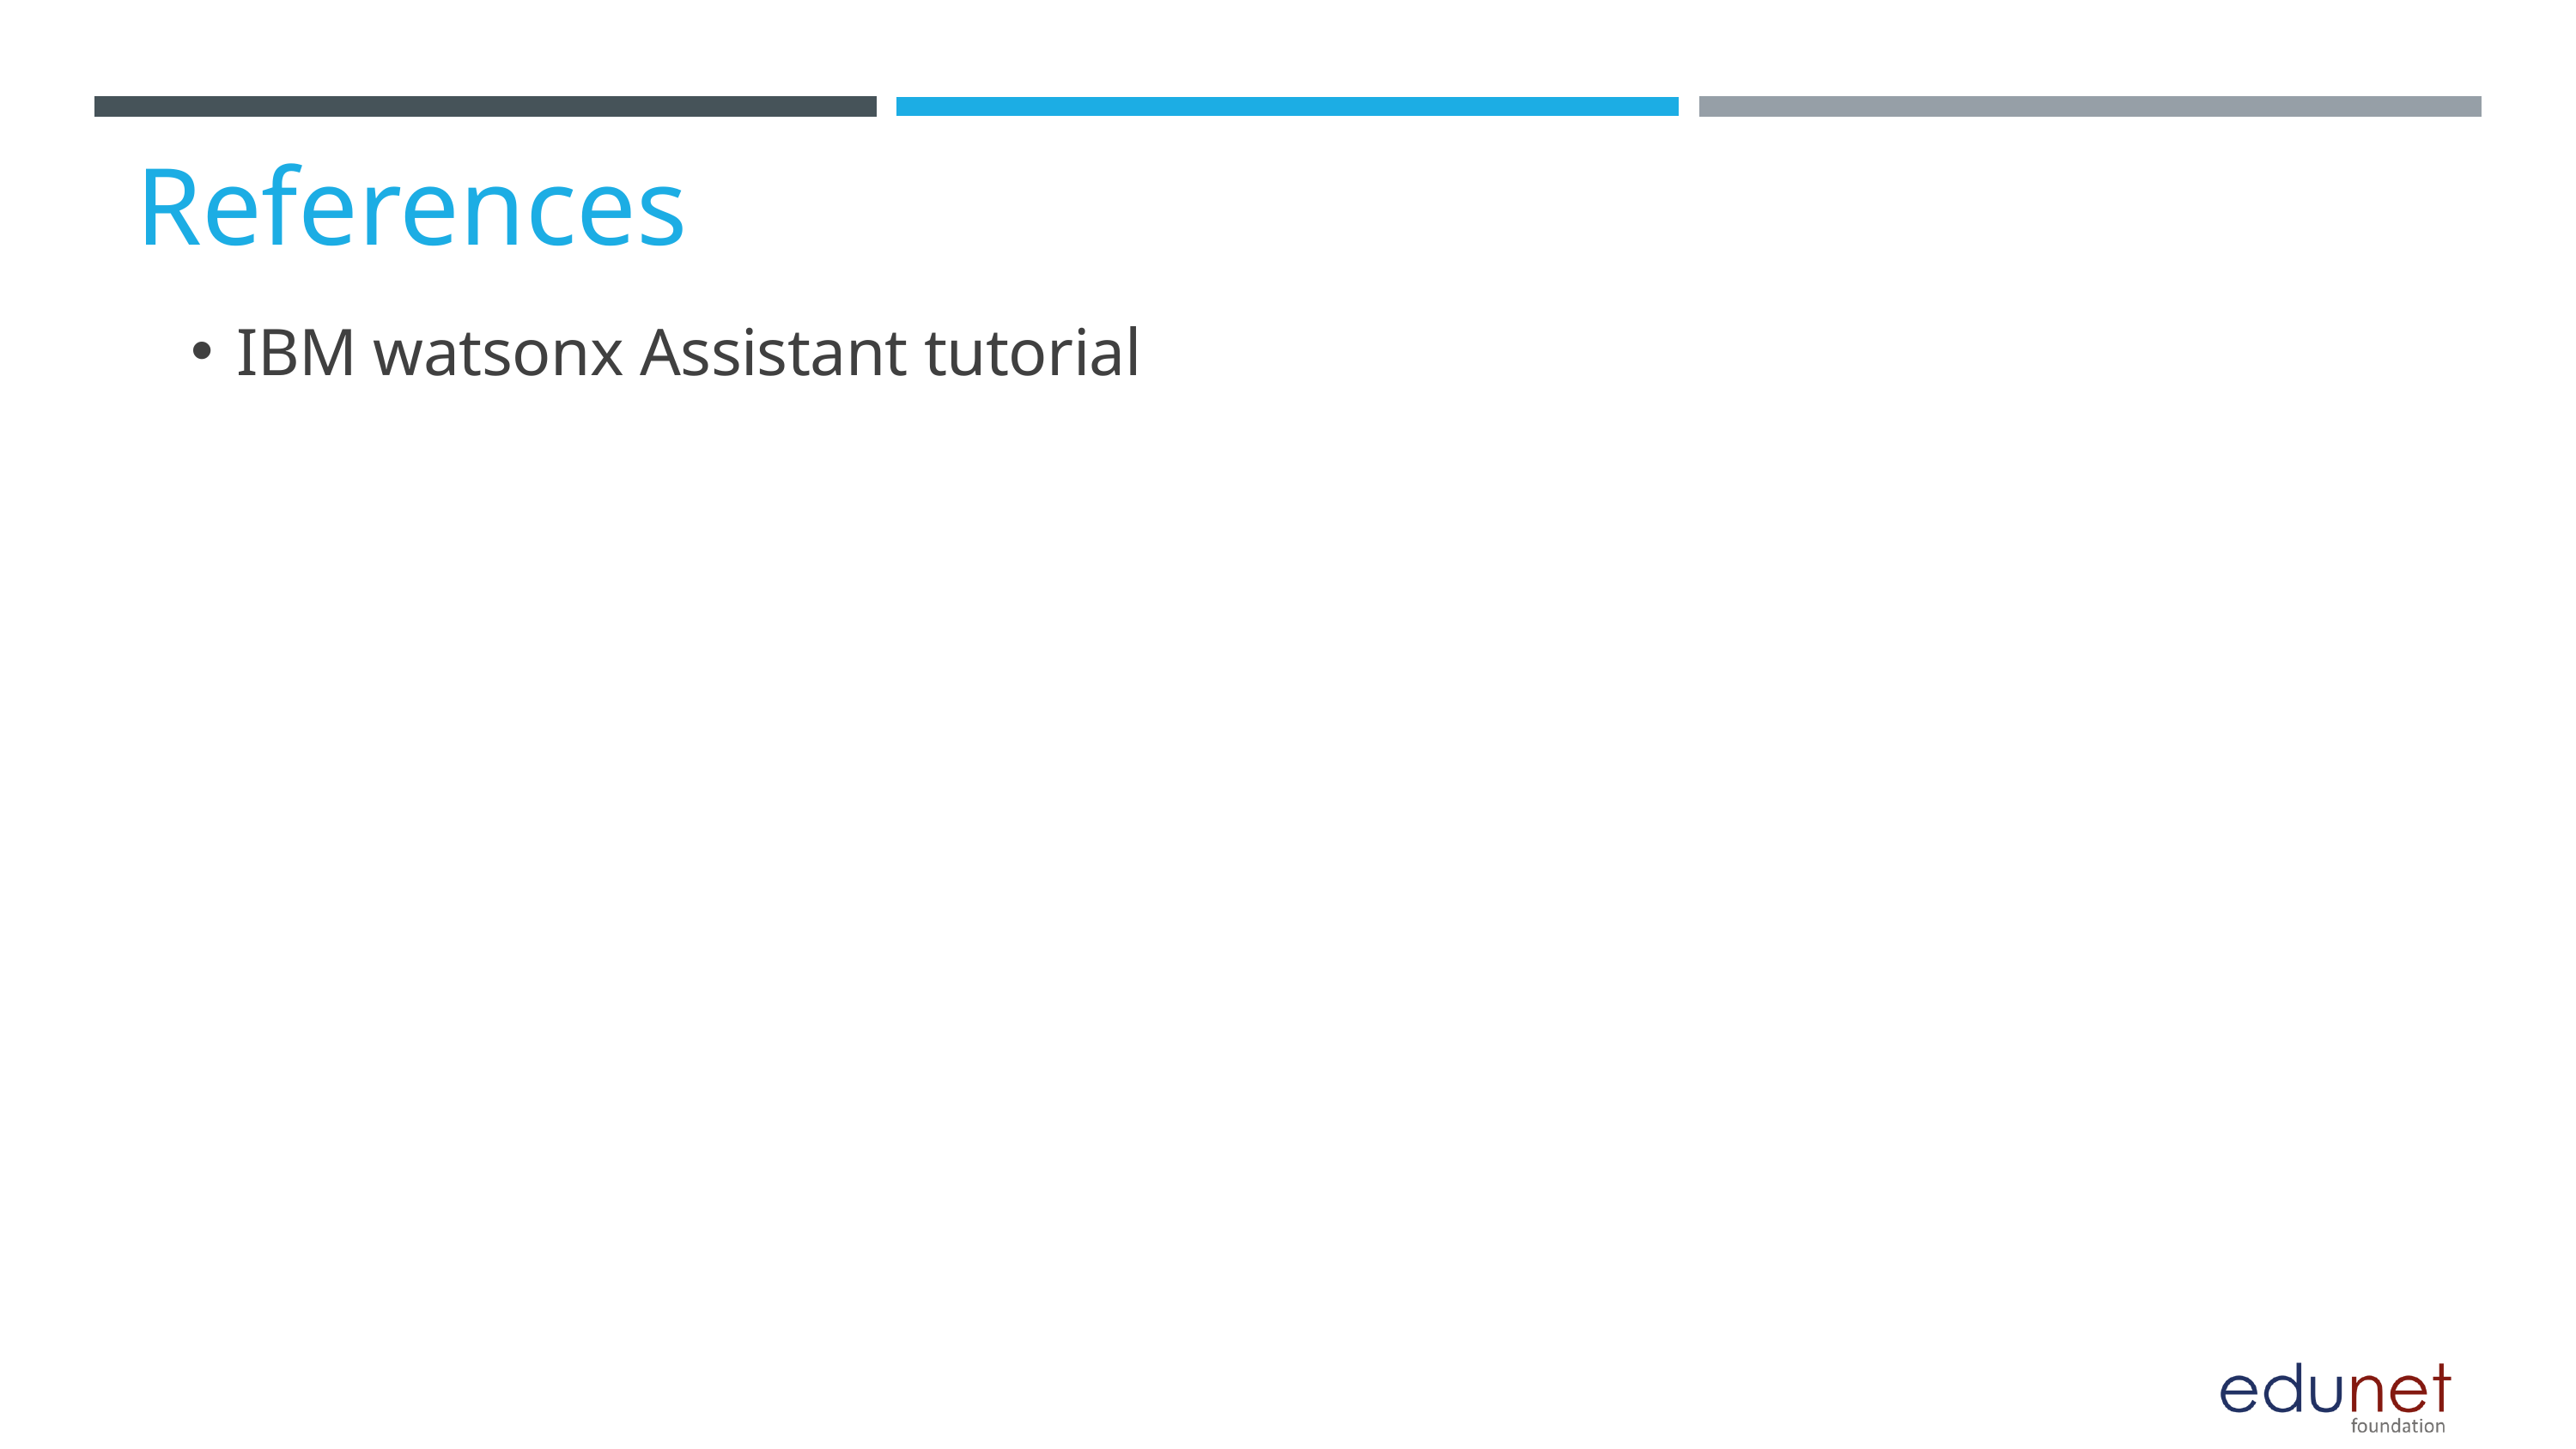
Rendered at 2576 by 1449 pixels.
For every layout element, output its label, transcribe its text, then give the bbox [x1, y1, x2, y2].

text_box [94, 96, 878, 118]
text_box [1698, 95, 2482, 118]
text_box References [136, 138, 2440, 266]
text_box [2215, 1360, 2454, 1437]
text_box IBM watsonx Assistant tutorial [144, 303, 2450, 389]
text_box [896, 96, 1680, 117]
